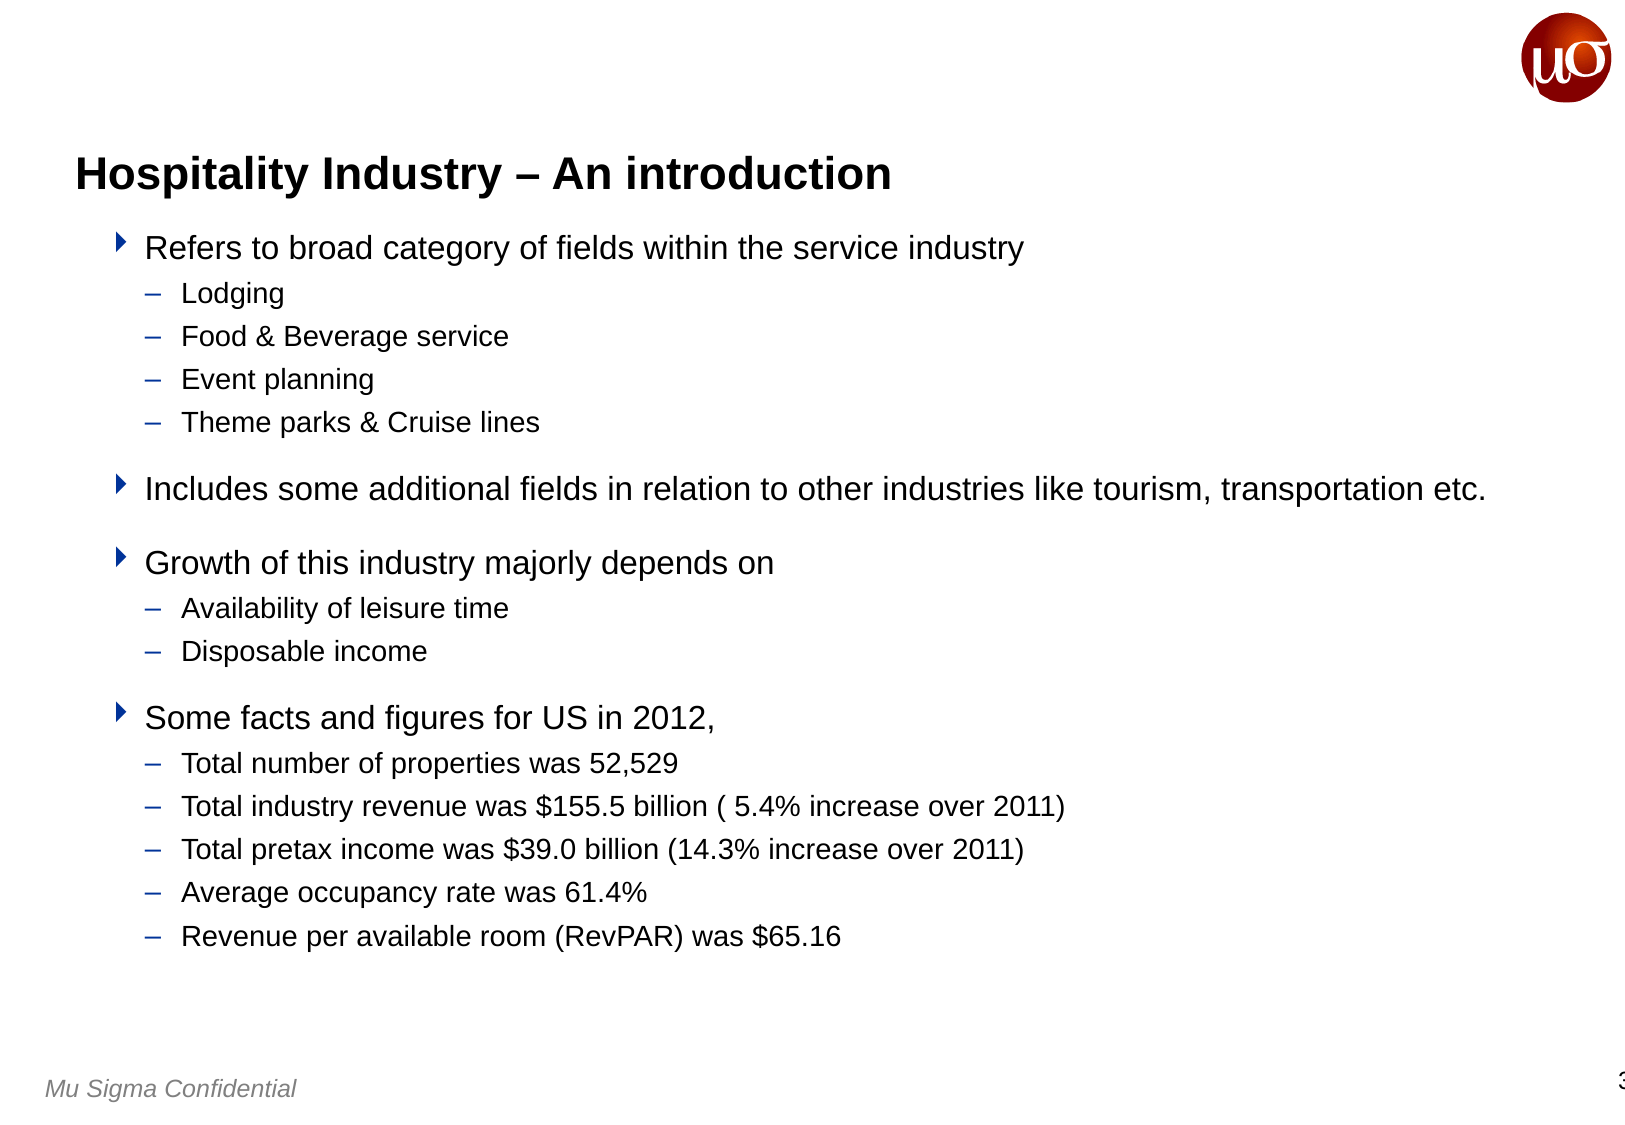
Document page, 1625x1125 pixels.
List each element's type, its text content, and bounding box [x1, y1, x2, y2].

picture [1516, 12, 1615, 103]
title Hospitality Industry – An introduction [74, 62, 1550, 201]
list Refers to broad category of fields within the service industry Lodging Food & Beverage service Event planning Theme parks & Cruise lines Includes some additional fields in relation to other industries like tourism, transportation etc. Growth of this industry majorly depends on Availability of leisure time Disposable income Some facts and figures for US in 2012, Total number of properties was 52,529 Total industry revenue was $155.5 billion ( 5.4% increase over 2011) Total pretax income was $39.0 billion (14.3% increase over 2011) Average occupancy rate was 61.4% Revenue per available room (RevPAR) was $65.16 [105, 226, 1544, 1028]
